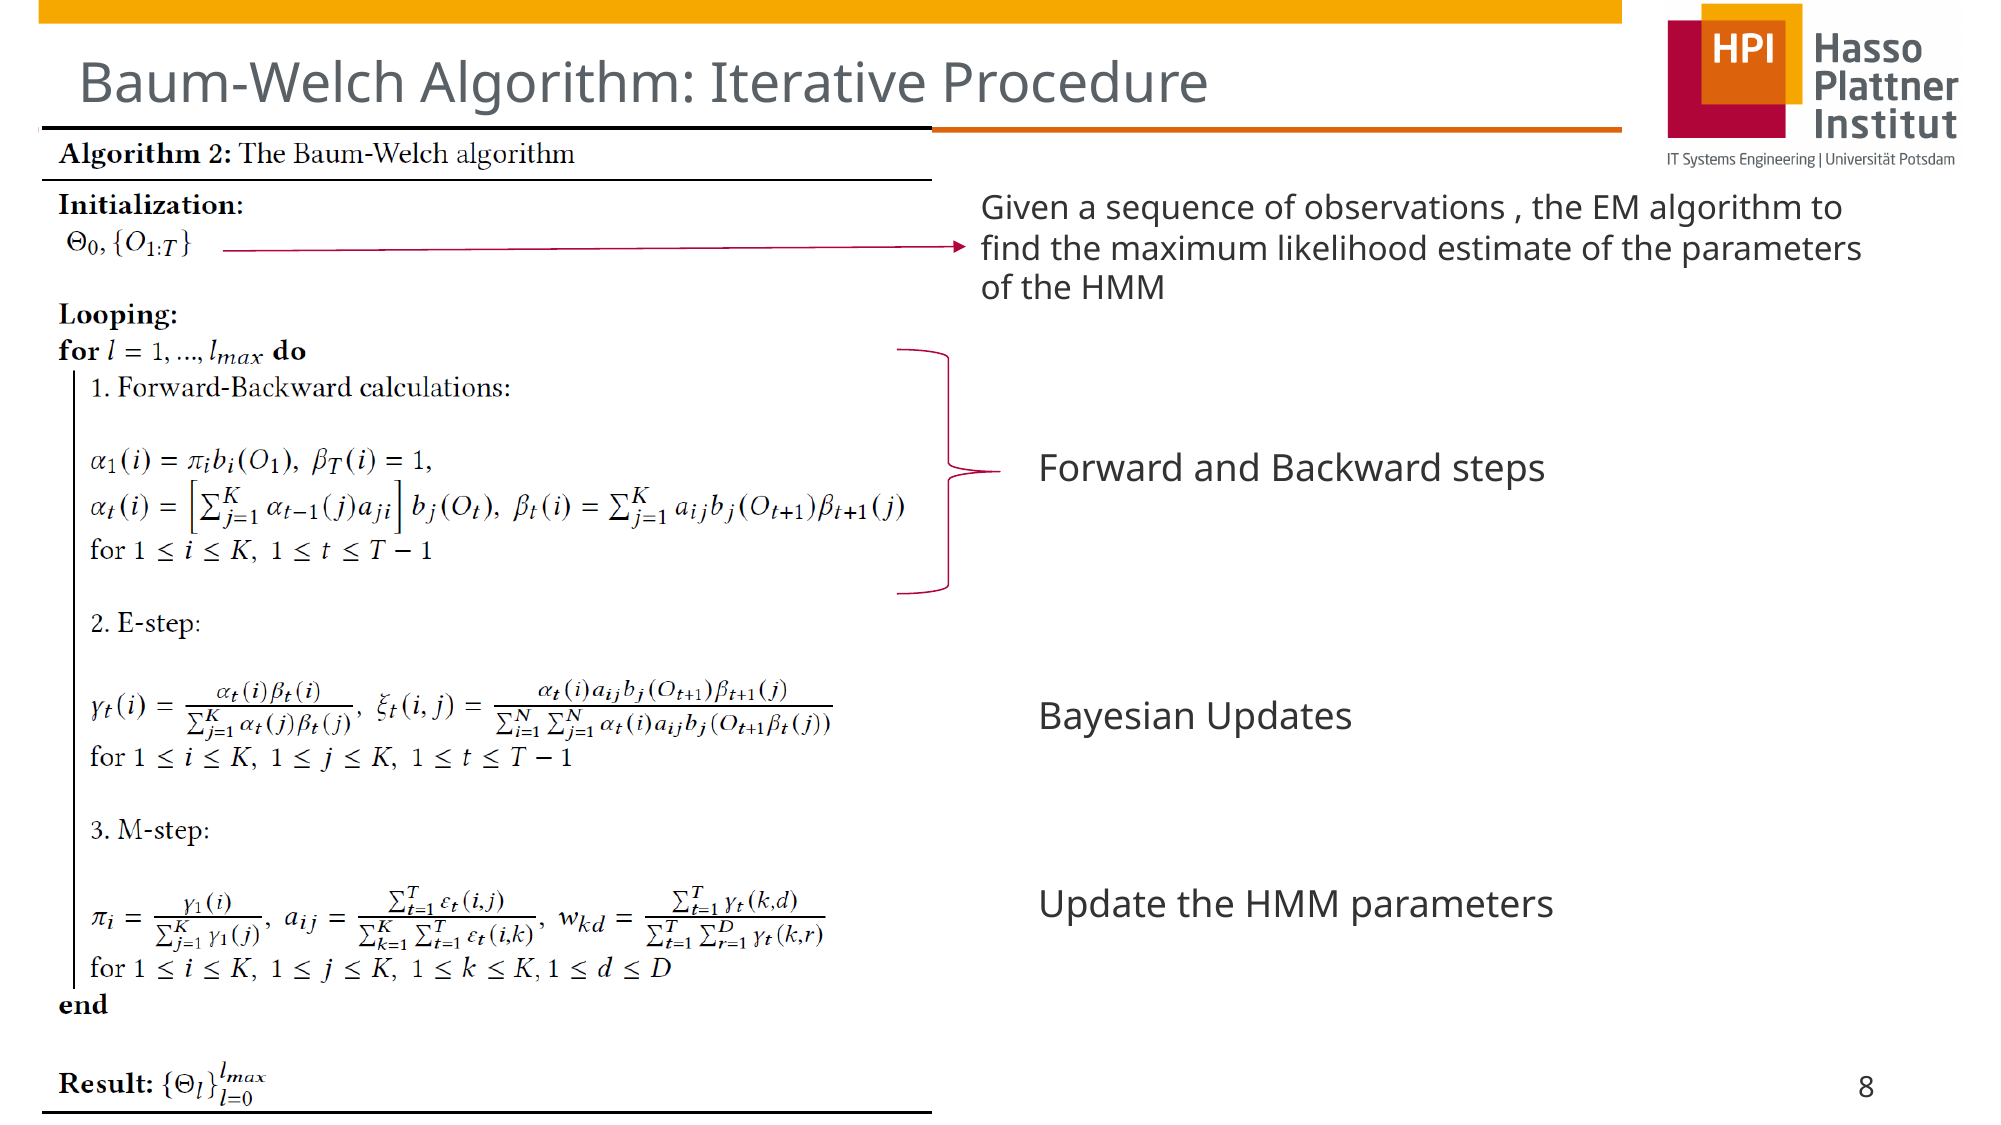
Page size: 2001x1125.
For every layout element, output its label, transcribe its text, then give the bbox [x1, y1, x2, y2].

text_box [936, 351, 1001, 592]
text_box Forward and Backward steps [1023, 436, 1647, 497]
picture [38, 124, 932, 1115]
text_box Bayesian Updates [1023, 684, 1647, 745]
picture [1664, 0, 1965, 170]
slide_number 8 [1840, 1070, 1961, 1109]
text_box Update the HMM parameters [1023, 872, 1647, 933]
title Baum-Welch Algorithm: Iterative Procedure [78, 23, 1583, 115]
